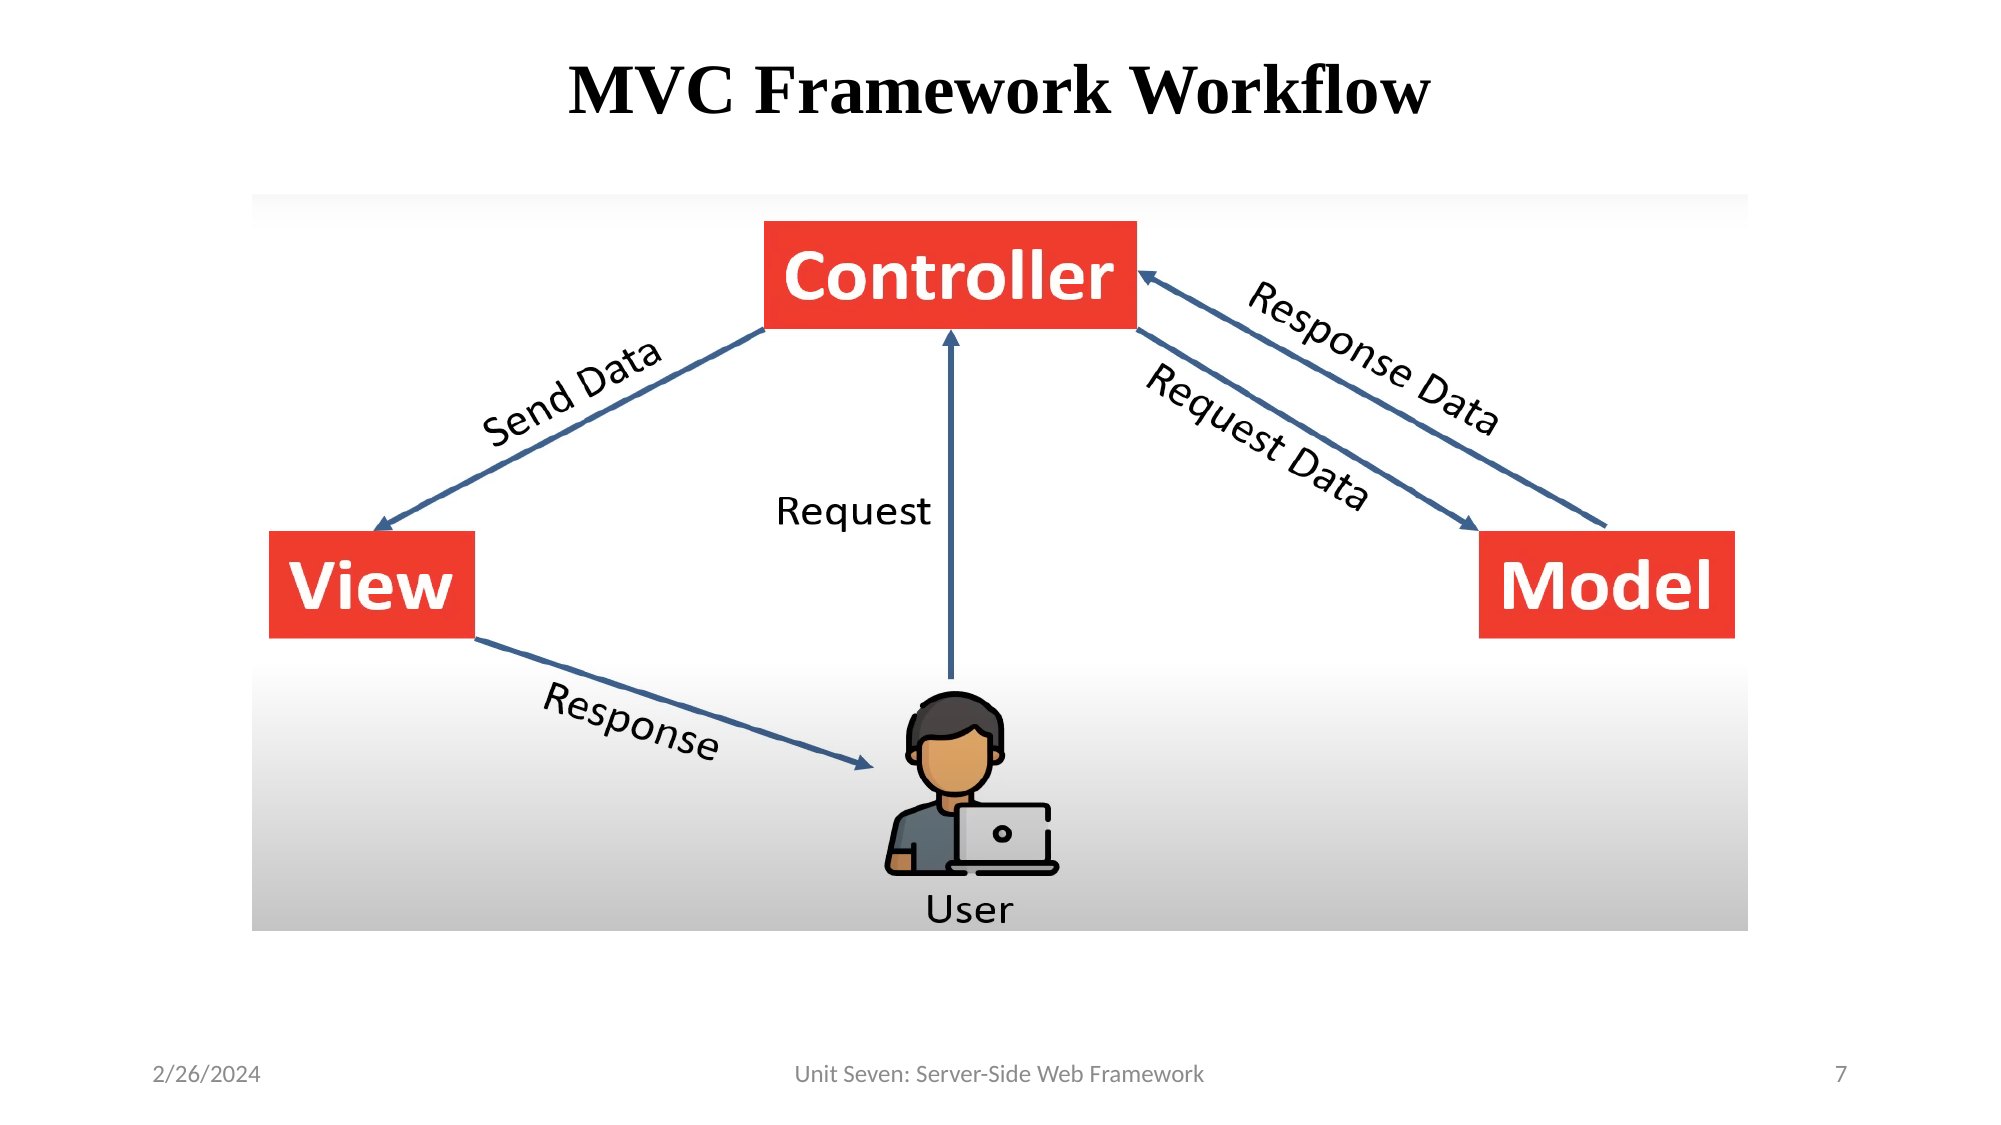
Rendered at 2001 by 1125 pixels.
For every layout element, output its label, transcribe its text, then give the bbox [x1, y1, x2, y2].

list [252, 194, 1748, 931]
slide_number 7 [1412, 1042, 1863, 1103]
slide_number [137, 1042, 588, 1103]
footer Unit Seven: Server-Side Web Framework [662, 1042, 1338, 1103]
title MVC Framework Workflow [96, 22, 1904, 160]
